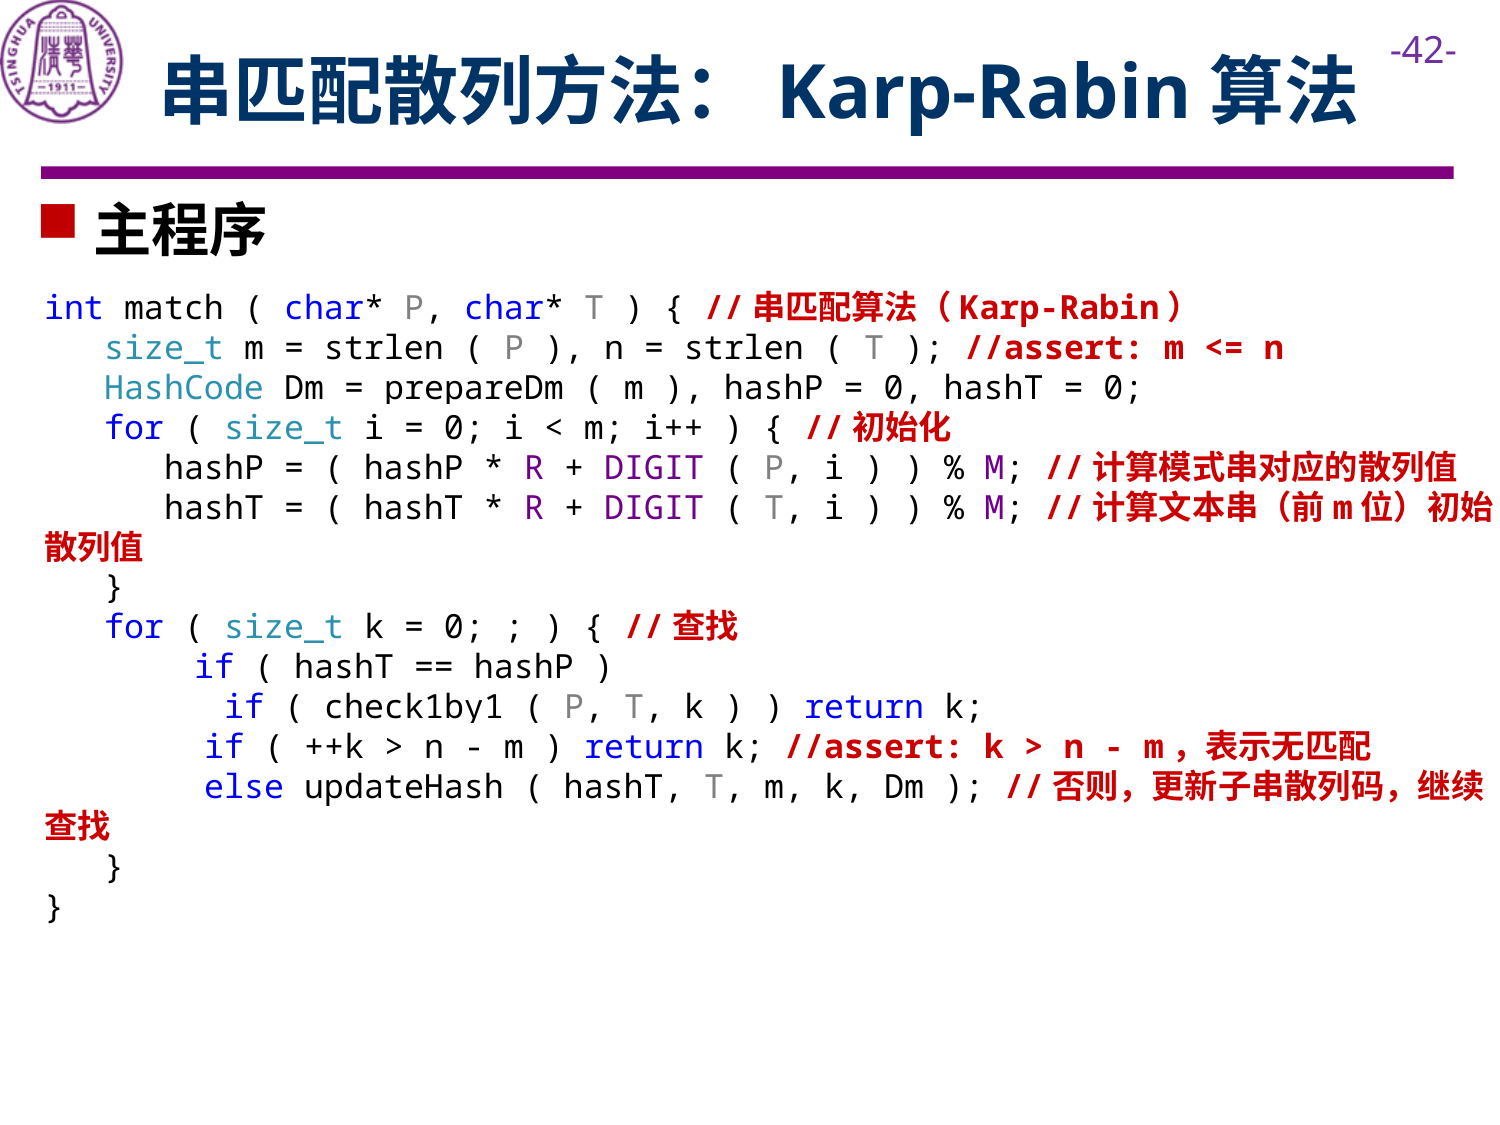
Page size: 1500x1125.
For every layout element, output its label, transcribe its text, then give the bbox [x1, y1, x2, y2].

picture [0, 0, 124, 124]
text_box 主程序 [22, 186, 1455, 271]
title 串匹配散列方法：Karp-Rabin算法 [135, 13, 1383, 165]
text_box int match ( char* P, char* T ) { //串匹配算法（Karp-Rabin） size_t m = strlen ( P ), n = strlen ( T ); //assert: m <= n HashCode Dm = prepareDm ( m ), hashP = 0, hashT = 0; for ( size_t i = 0; i < m; i++ ) { //初始化 hashP = ( hashP * R + DIGIT ( P, i ) ) % M; //计算模式串对应的散列值 hashT = ( hashT * R + DIGIT ( T, i ) ) % M; //计算文本串（前m位）初始散列值 } for ( size_t k = 0; ; ) { //查找 if ( hashT == hashP ) if ( check1by1 ( P, T, k ) ) return k; if ( ++k > n - m ) return k; //assert: k > n - m，表示无匹配 else updateHash ( hashT, T, m, k, Dm ); //否则，更新子串散列码，继续查找 } } [29, 278, 1500, 933]
